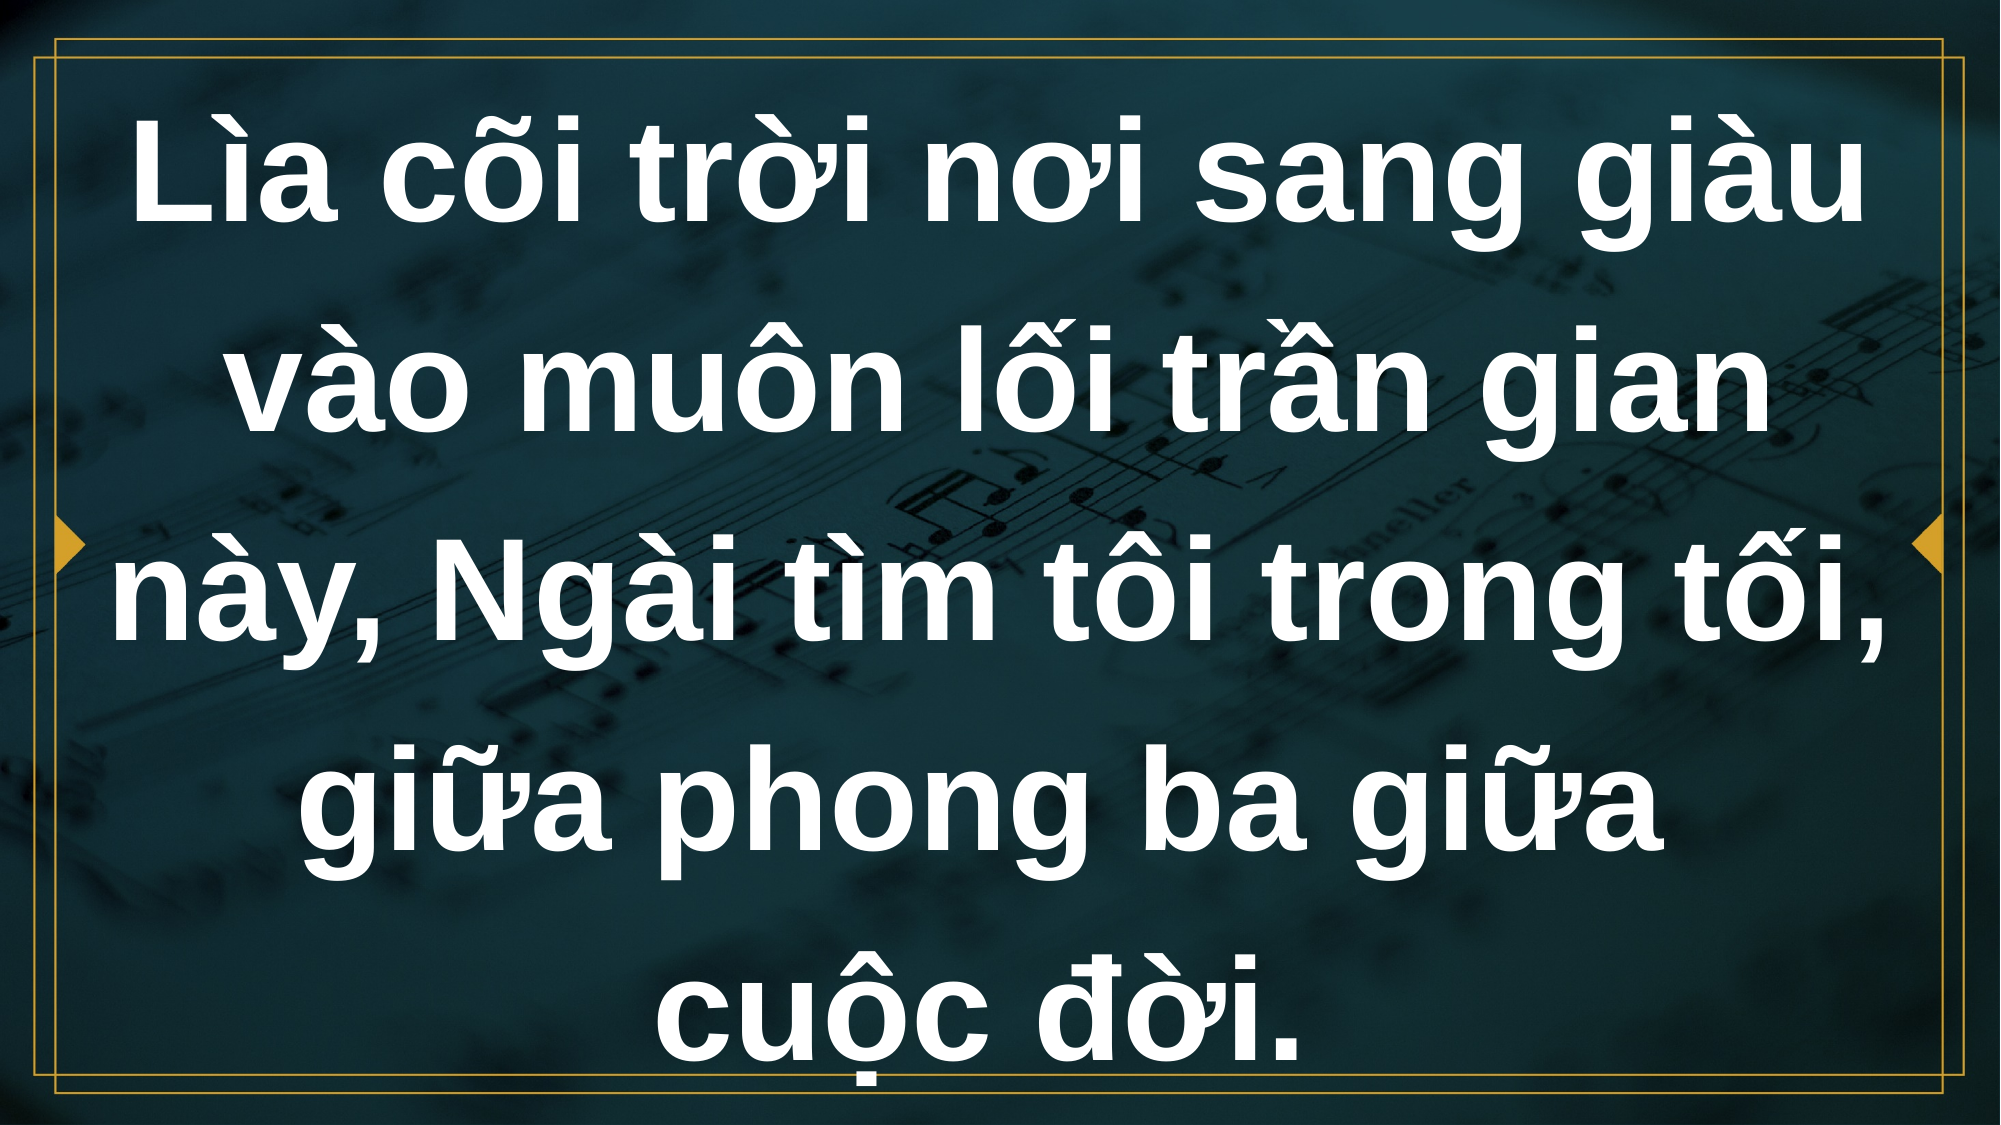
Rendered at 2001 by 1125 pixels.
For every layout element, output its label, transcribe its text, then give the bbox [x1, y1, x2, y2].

picture [0, 0, 2000, 1125]
title Lìa cõi trời nơi sang giàu vào muôn lối trần gian này, Ngài tìm tôi trong tối, giữa phong ba giữa cuộc đời. [55, 53, 1945, 1077]
